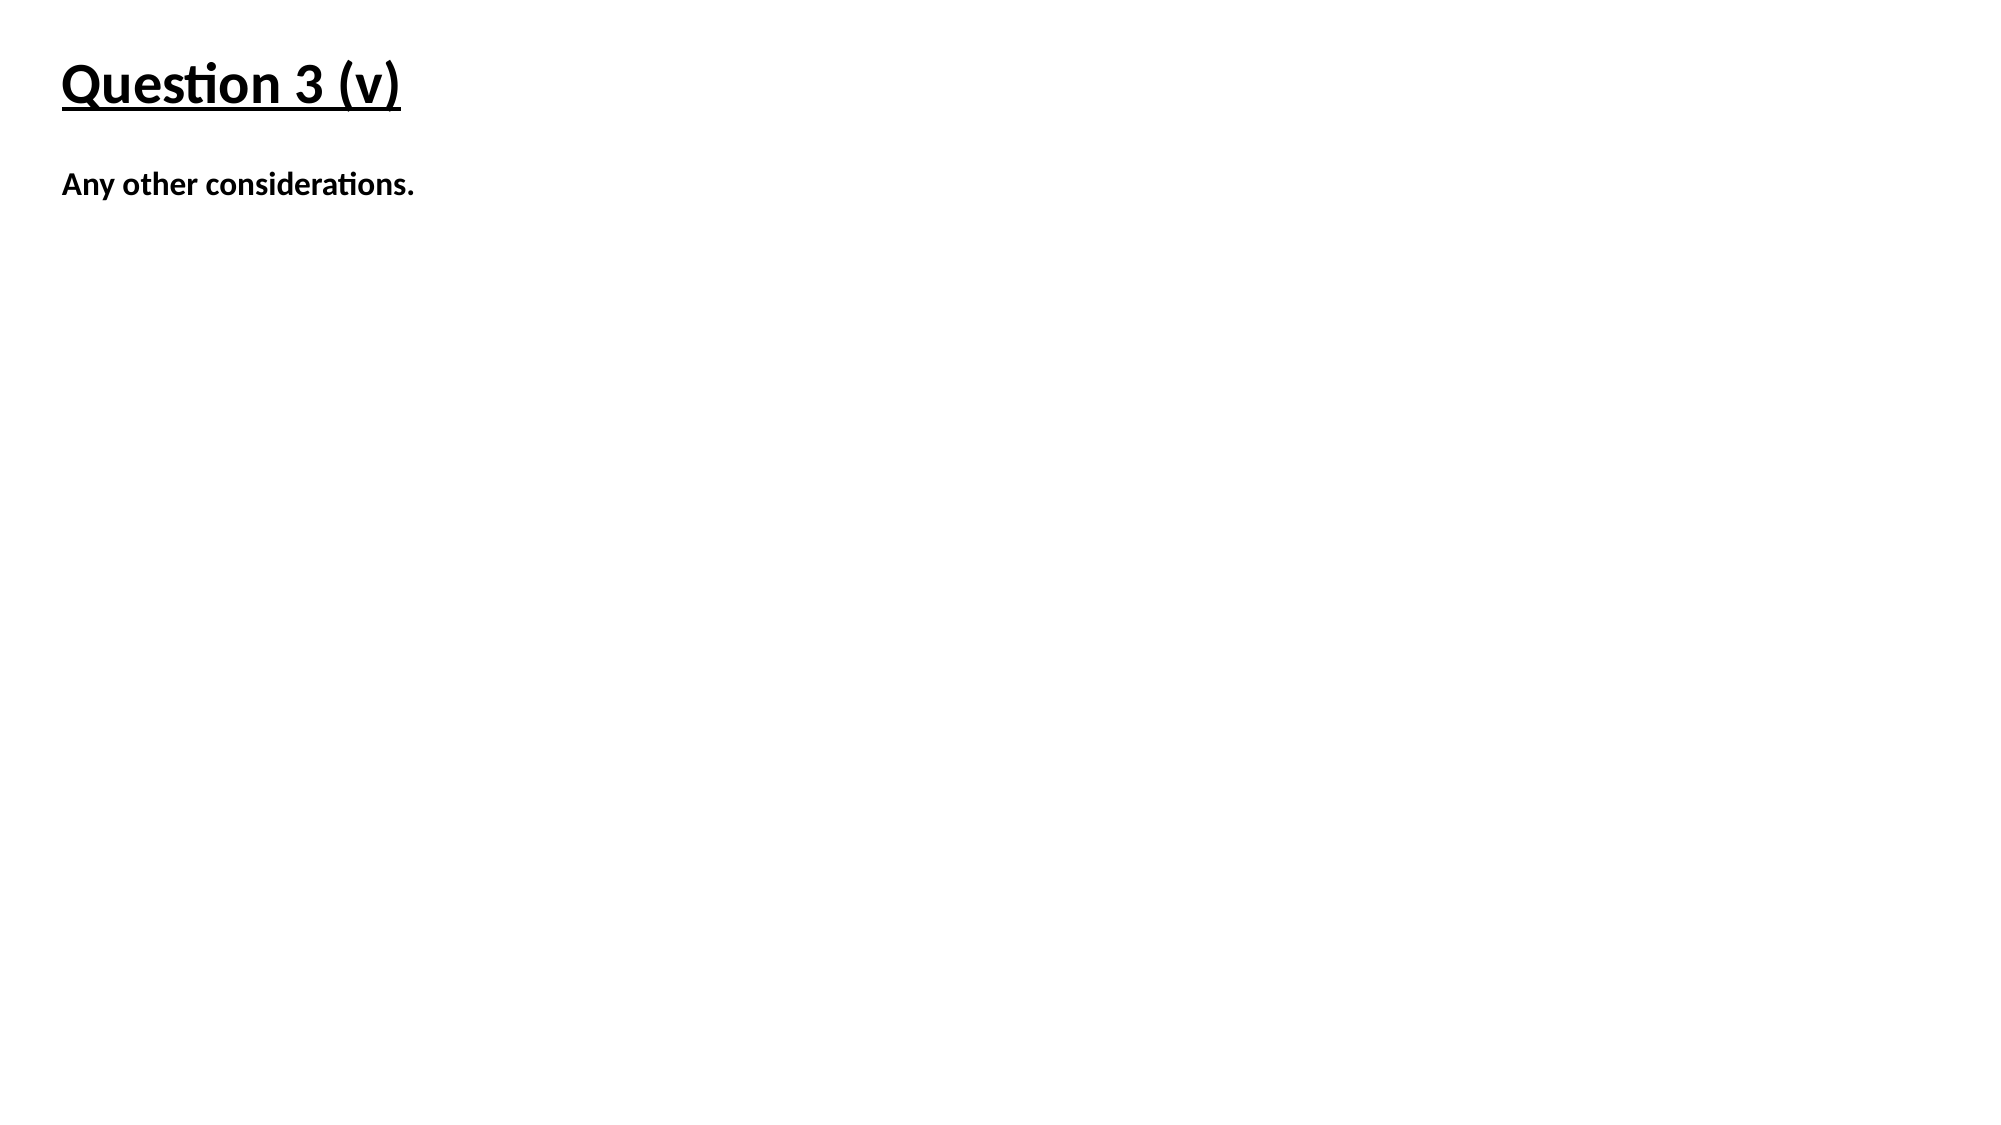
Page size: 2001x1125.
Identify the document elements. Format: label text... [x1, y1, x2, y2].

text_box Question 3 (v) [47, 37, 793, 123]
text_box Any other considerations. [47, 154, 1844, 245]
